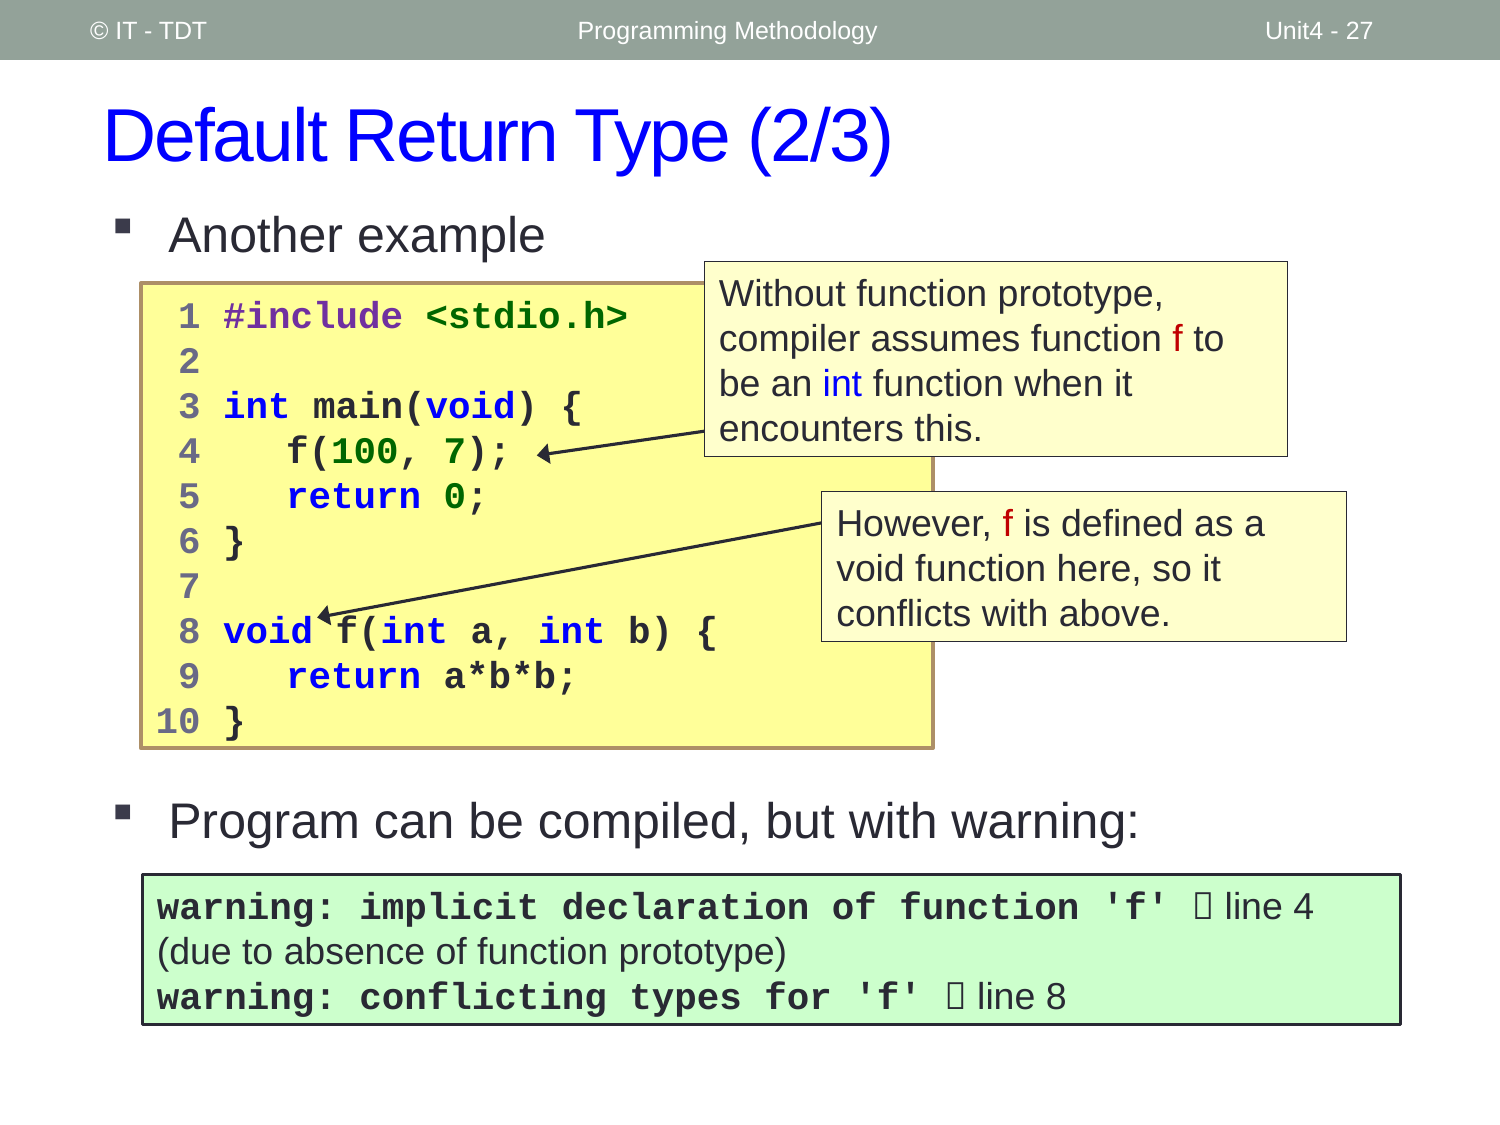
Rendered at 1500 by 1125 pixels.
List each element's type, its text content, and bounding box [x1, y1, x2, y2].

title Default Return Type (2/3) [87, 62, 1463, 200]
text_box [316, 491, 1347, 644]
text_box warning: implicit declaration of function 'f'  line 4 (due to absence of function prototype) warning: conflicting types for 'f'  line 8 [140, 873, 1403, 1027]
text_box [536, 261, 1288, 460]
text_box Program can be compiled, but with warning: [96, 780, 1447, 854]
slide_number © IT - TDT [75, 3, 550, 57]
slide_number Unit4 - 27 [1250, 3, 1425, 57]
footer Programming Methodology [562, 3, 1238, 57]
text_box 1 #include <stdio.h> 2 3 int main(void) { 4 f(100, 7); 5 return 0; 6 } 7 8 void f(int a, int b) { 9 return a*b*b; 10 } [139, 281, 935, 750]
list Another example [96, 194, 1447, 300]
